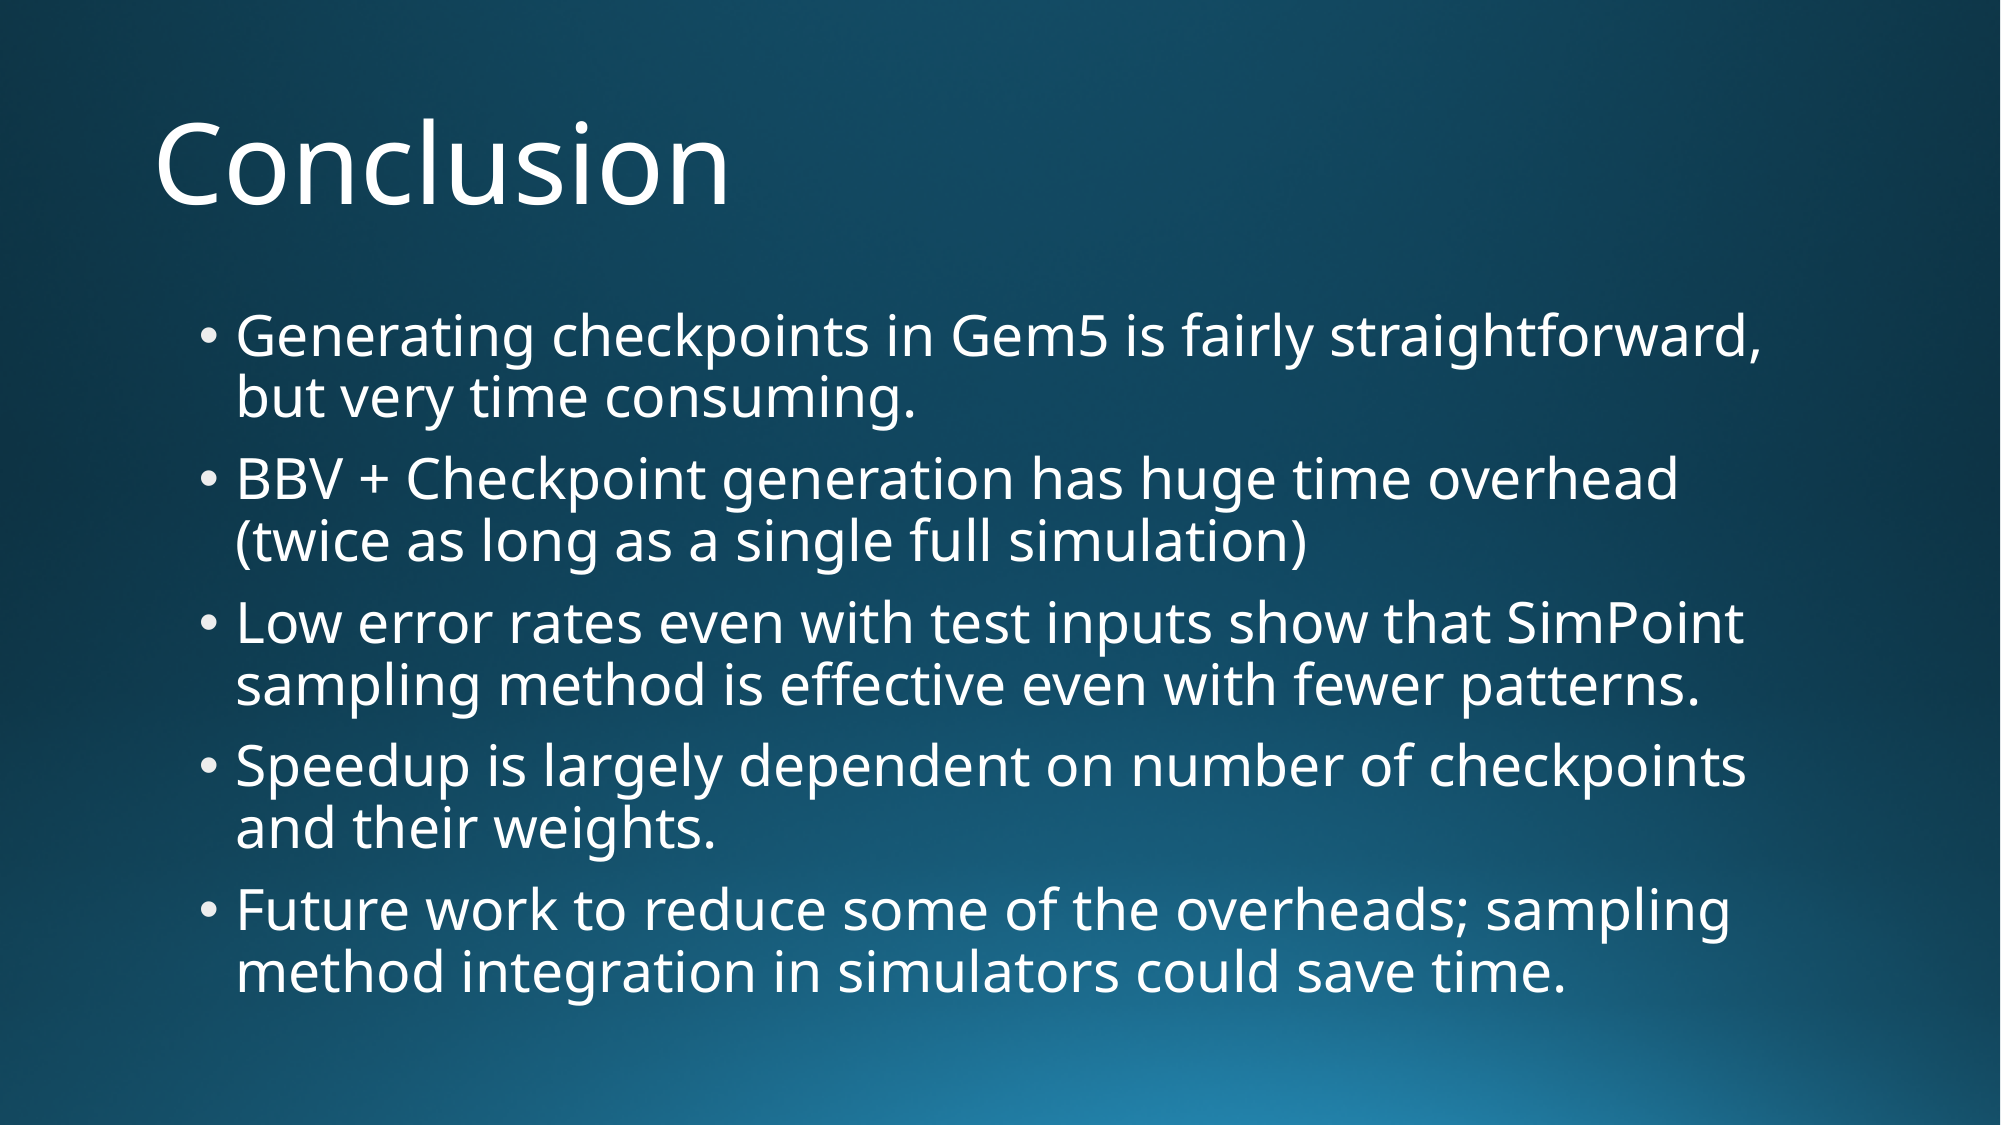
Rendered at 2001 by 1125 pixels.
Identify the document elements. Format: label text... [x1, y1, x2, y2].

list Generating checkpoints in Gem5 is fairly straightforward, but very time consuming. BBV + Checkpoint generation has huge time overhead (twice as long as a single full simulation) Low error rates even with test inputs show that SimPoint sampling method is effective even with fewer patterns. Speedup is largely dependent on number of checkpoints and their weights. Future work to reduce some of the overheads; sampling method integration in simulators could save time. [183, 299, 1863, 1014]
title Conclusion [137, 59, 1863, 278]
picture [0, 0, 2001, 1125]
